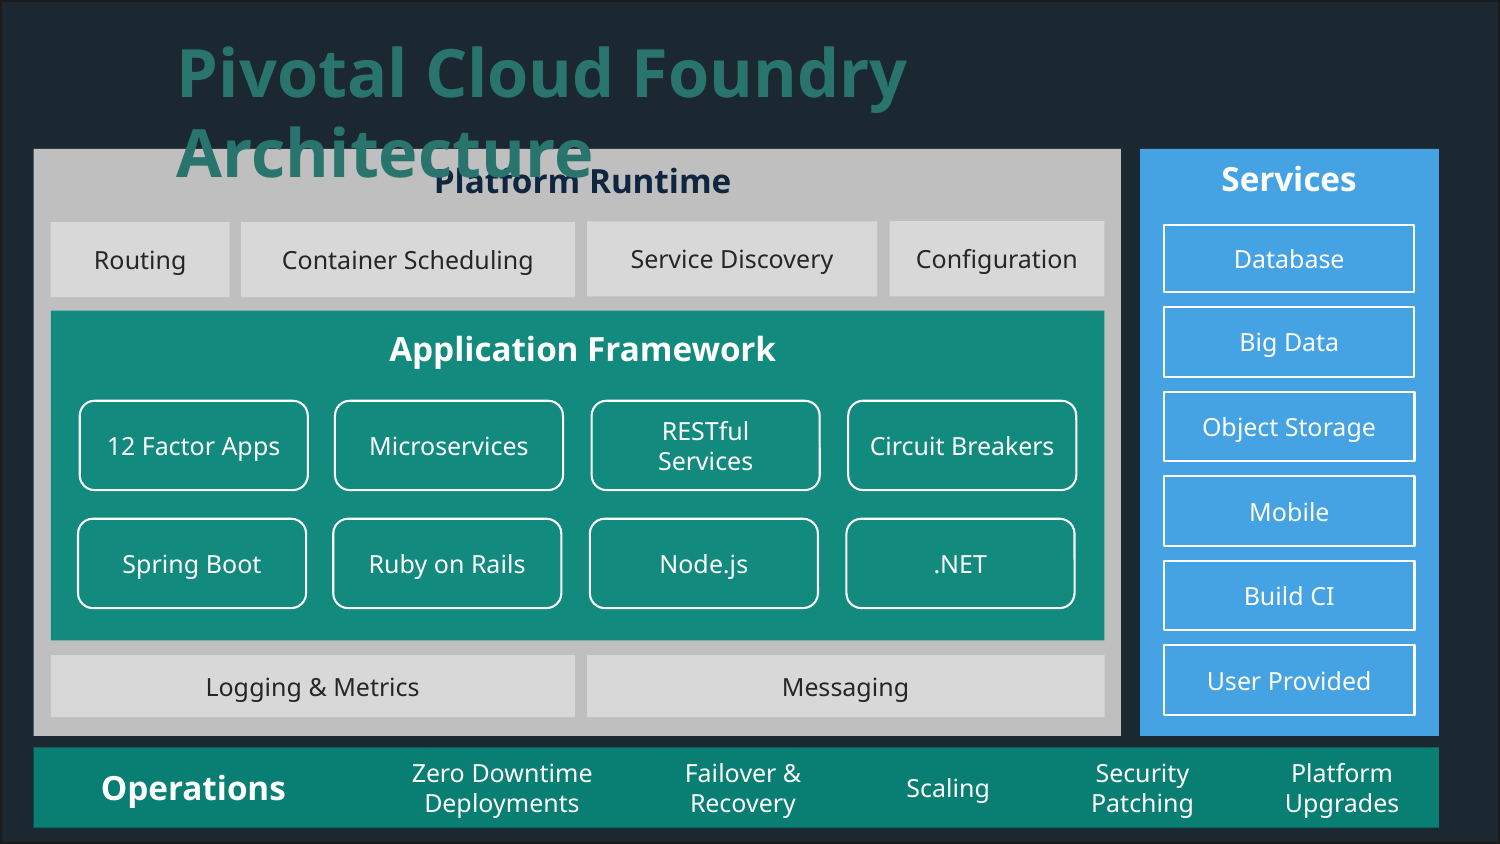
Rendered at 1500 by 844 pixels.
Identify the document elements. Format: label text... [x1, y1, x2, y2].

text_box Security Patching [1056, 749, 1229, 826]
text_box Mobile [1164, 476, 1415, 546]
text_box Spring Boot [78, 518, 307, 609]
text_box 12 Factor Apps [79, 400, 308, 491]
text_box Application Framework [319, 320, 847, 377]
text_box Ruby on Rails [333, 518, 562, 609]
text_box [1140, 148, 1439, 736]
text_box Services [1163, 150, 1415, 207]
text_box Database [1163, 224, 1415, 293]
text_box Big Data [1163, 307, 1415, 377]
text_box Messaging [587, 655, 1105, 718]
text_box Microservices [334, 400, 564, 491]
text_box RESTful Services [591, 400, 820, 491]
text_box Container Scheduling [241, 222, 575, 298]
text_box User Provided [1164, 645, 1415, 715]
text_box Routing [50, 222, 230, 298]
text_box Object Storage [1164, 391, 1415, 462]
text_box Platform Runtime [371, 152, 794, 208]
text_box Scaling [864, 764, 1033, 811]
text_box Operations [72, 759, 315, 816]
text_box [33, 747, 1439, 828]
text_box Configuration [889, 221, 1105, 297]
text_box .NET [846, 518, 1075, 609]
text_box Service Discovery [587, 221, 878, 297]
text_box Node.js [589, 518, 818, 609]
text_box Logging & Metrics [50, 655, 575, 718]
text_box Build CI [1164, 560, 1415, 631]
text_box Zero Downtime Deployments [389, 749, 616, 826]
text_box Circuit Breakers [848, 400, 1077, 491]
text_box Platform Upgrades [1255, 749, 1429, 826]
title Pivotal Cloud Foundry Architecture [176, 30, 1317, 127]
text_box Failover & Recovery [647, 749, 839, 826]
text_box [50, 310, 1105, 641]
text_box [33, 148, 1121, 736]
